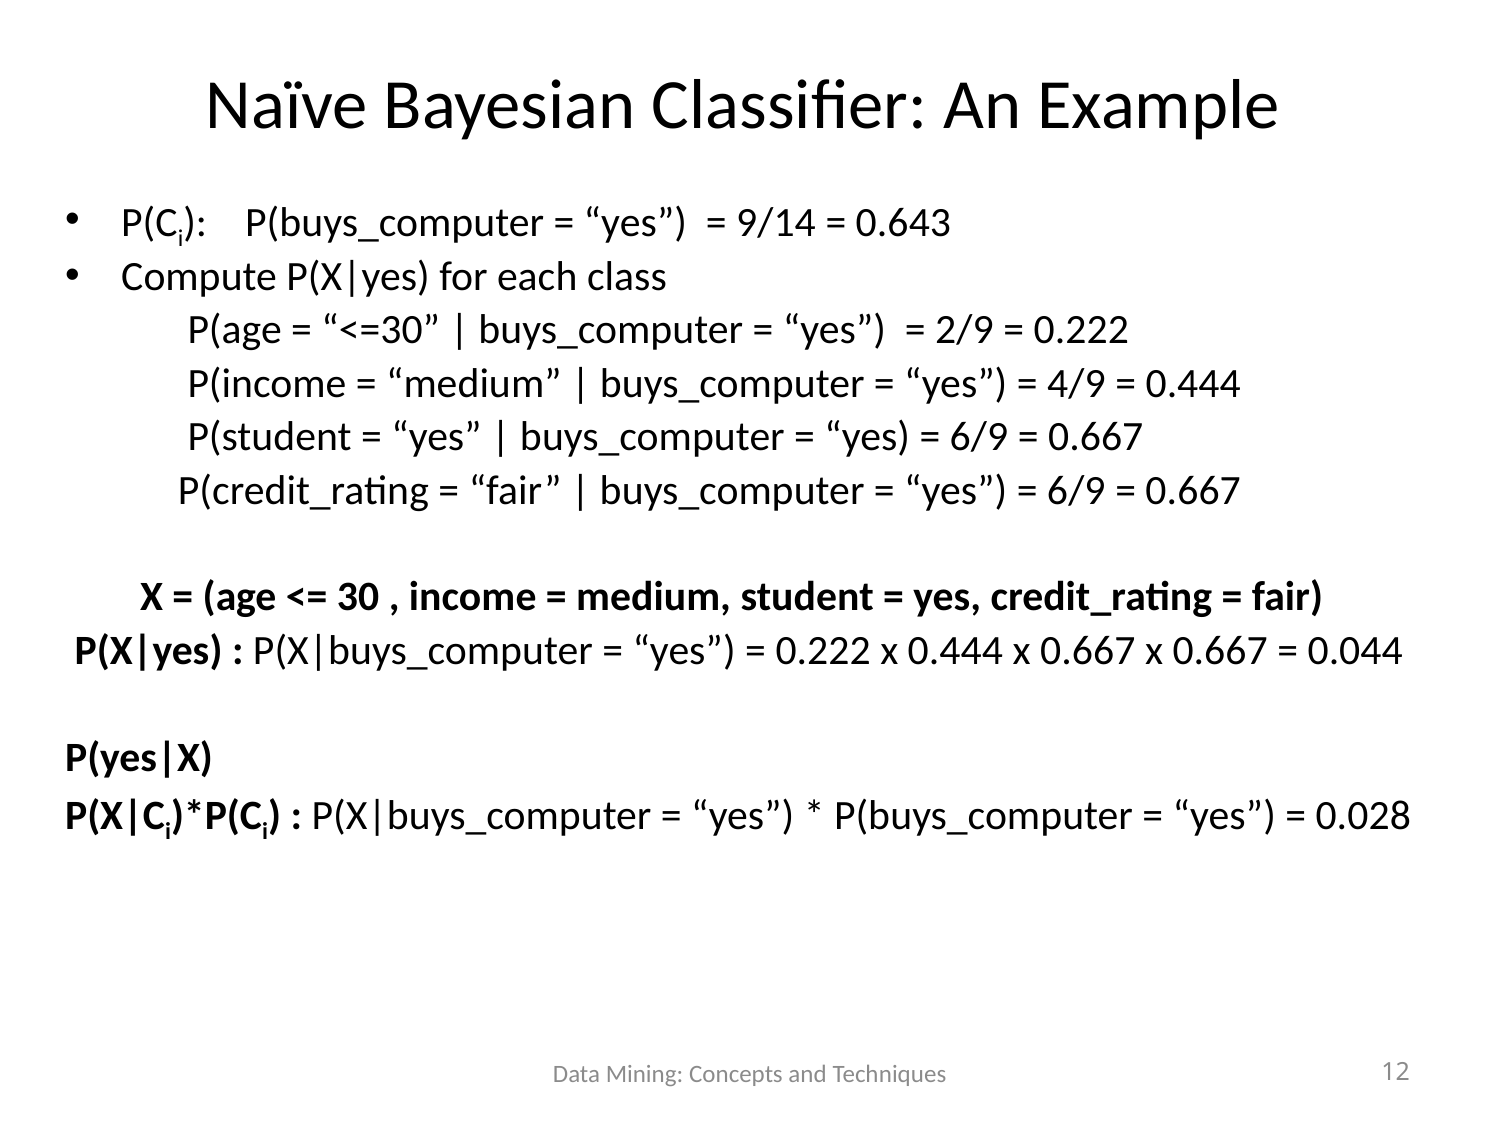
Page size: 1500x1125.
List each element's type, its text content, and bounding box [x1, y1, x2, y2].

footer Data Mining: Concepts and Techniques [512, 1042, 988, 1103]
title Naïve Bayesian Classifier: An Example [0, 50, 1488, 150]
list P(Ci): P(buys_computer = “yes”) = 9/14 = 0.643 Compute P(X|yes) for each class P(age = “<=30” | buys_computer = “yes”) = 2/9 = 0.222 P(income = “medium” | buys_computer = “yes”) = 4/9 = 0.444 P(student = “yes” | buys_computer = “yes) = 6/9 = 0.667 P(credit_rating = “fair” | buys_computer = “yes”) = 6/9 = 0.667 X = (age <= 30 , income = medium, student = yes, credit_rating = fair) P(X|yes) : P(X|buys_computer = “yes”) = 0.222 x 0.444 x 0.667 x 0.667 = 0.044 P(yes|X) P(X|Ci)*P(Ci) : P(X|buys_computer = “yes”) * P(buys_computer = “yes”) = 0.028 [50, 187, 1475, 1125]
